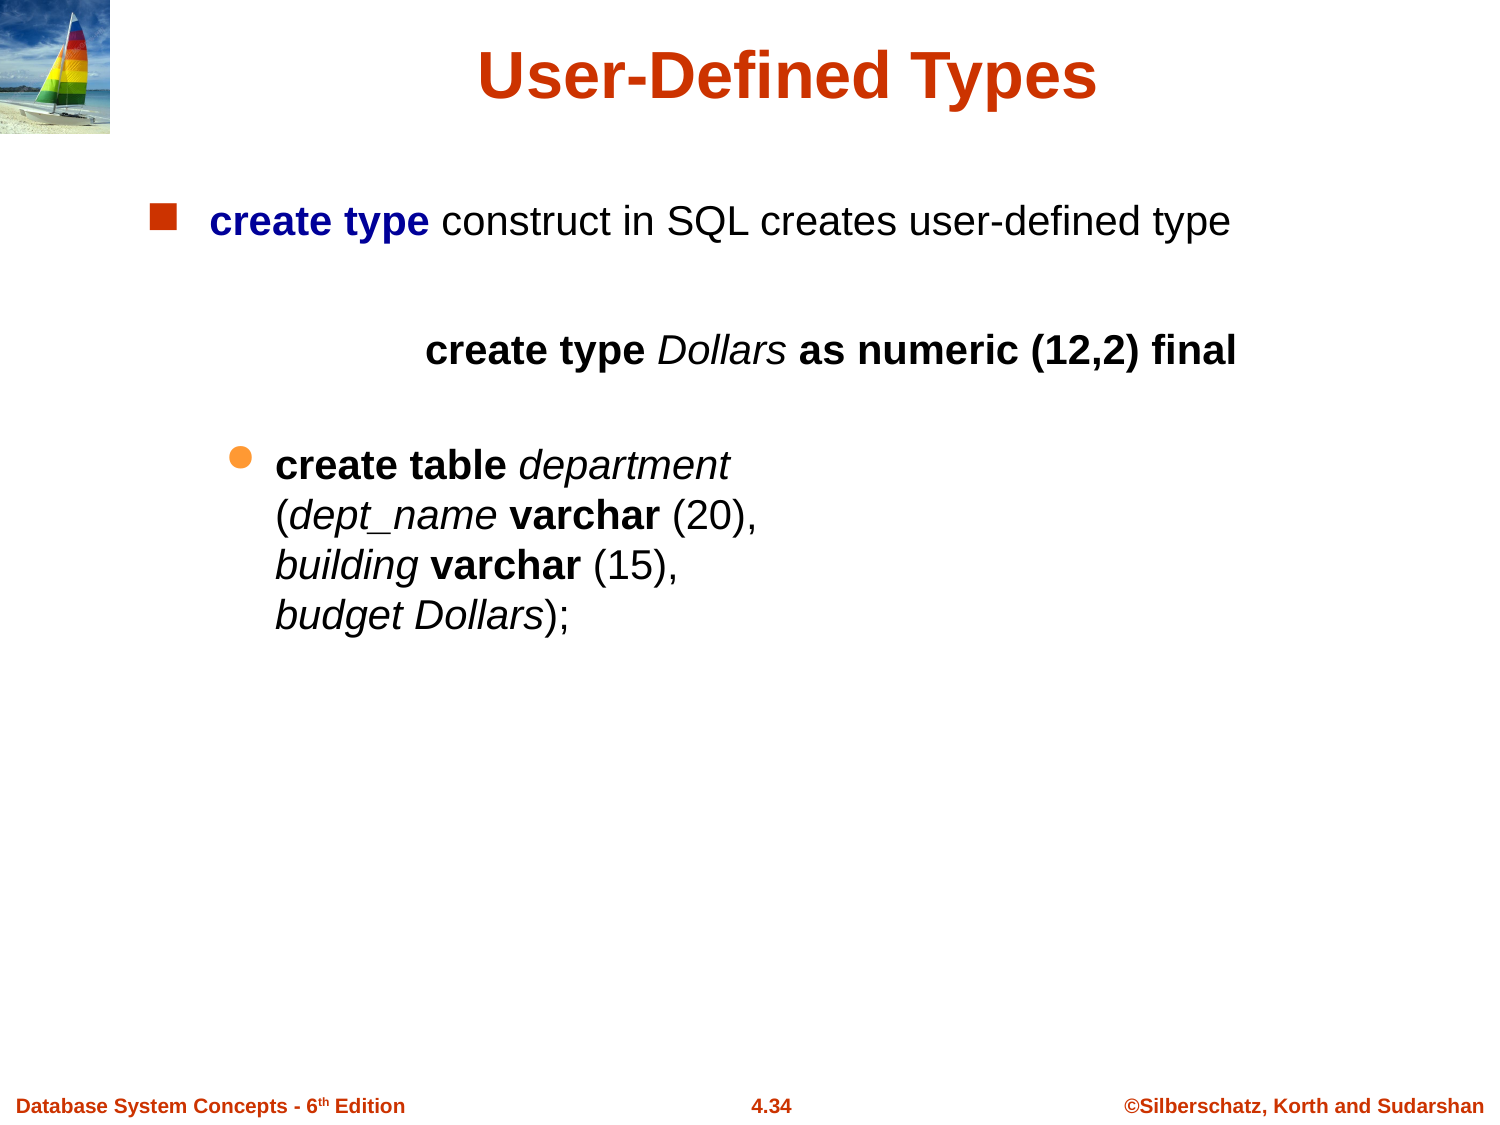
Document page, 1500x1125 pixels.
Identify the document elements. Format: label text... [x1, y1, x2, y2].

list create type construct in SQL creates user-defined type create type Dollars as numeric (12,2) final create table department (dept_name varchar (20), building varchar (15), budget Dollars); [137, 185, 1386, 1021]
picture [0, 0, 110, 134]
title User-Defined Types [125, 18, 1452, 120]
